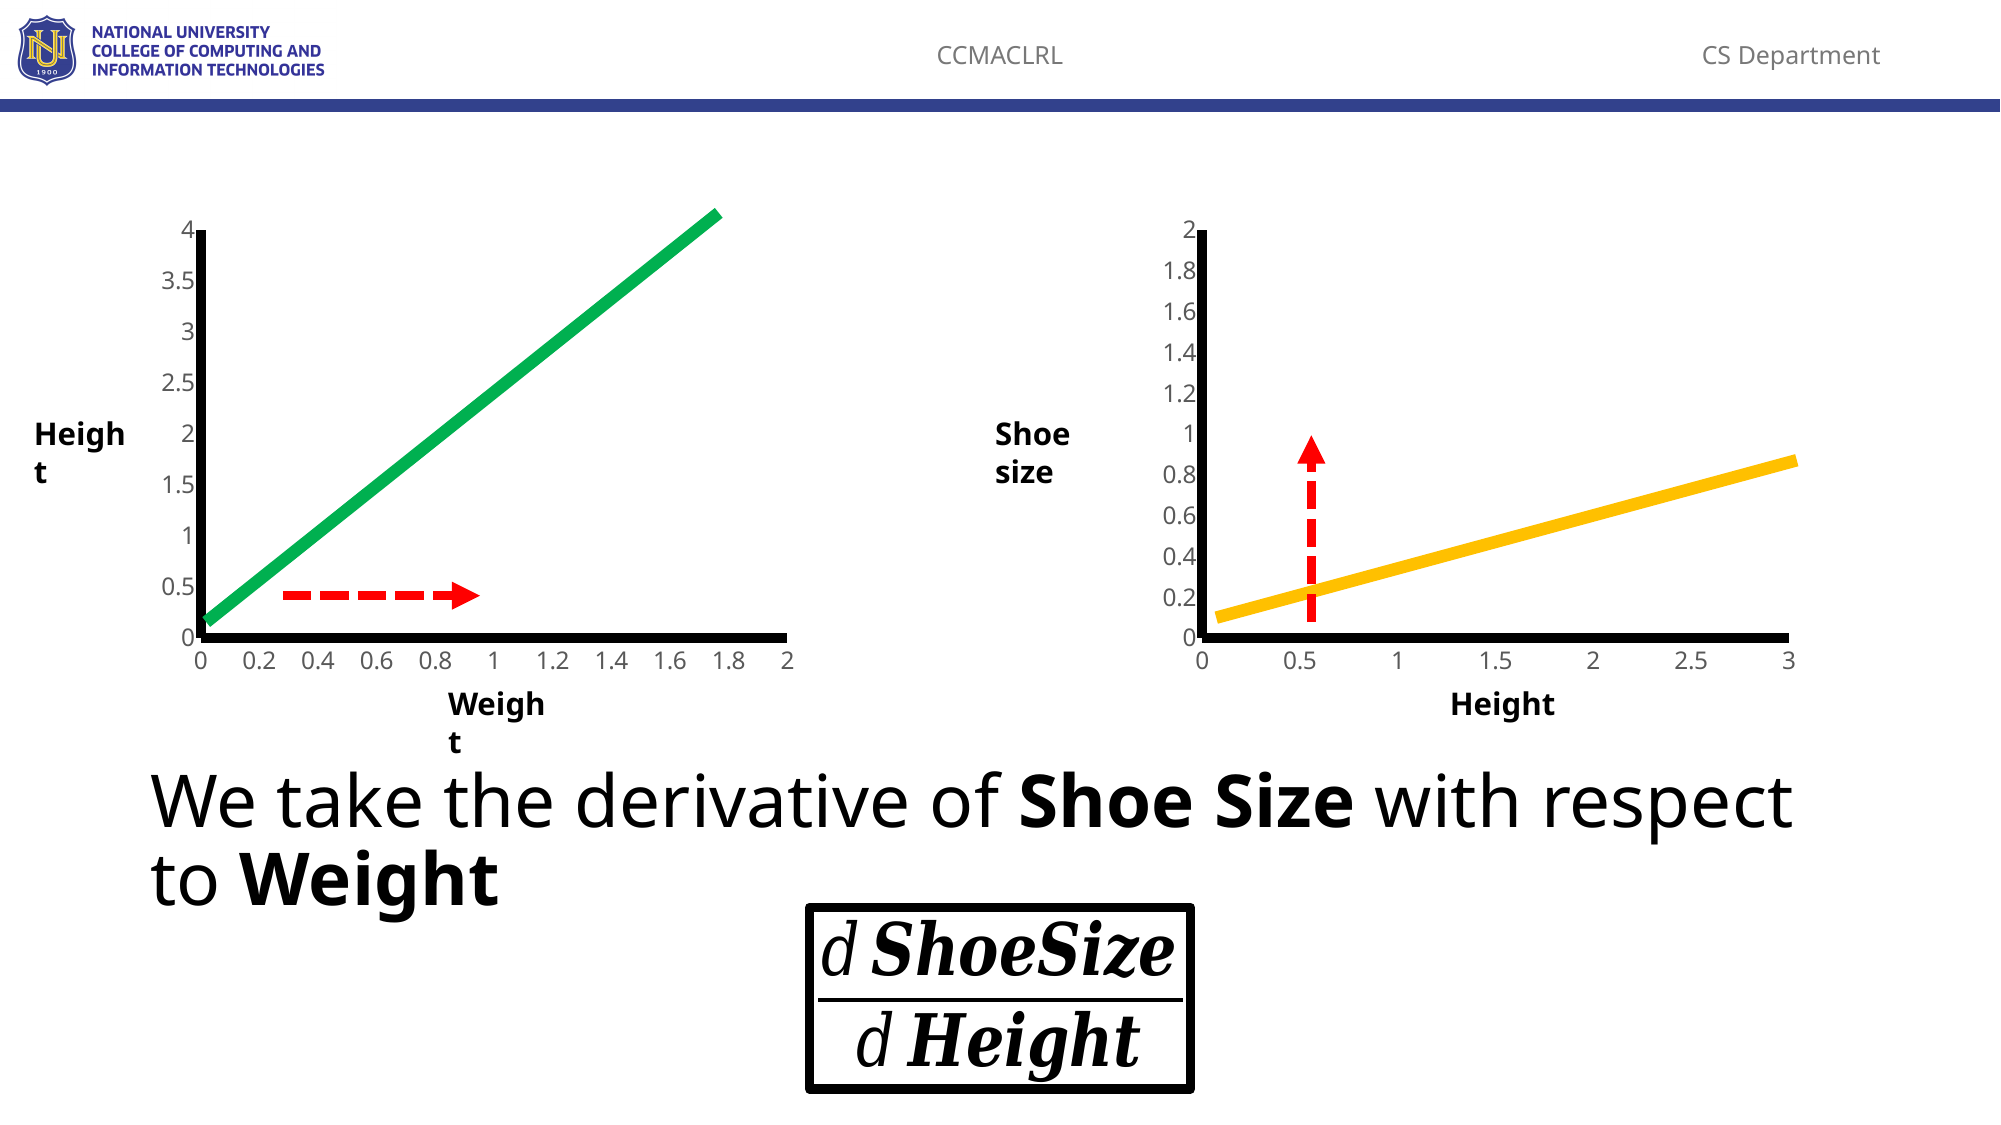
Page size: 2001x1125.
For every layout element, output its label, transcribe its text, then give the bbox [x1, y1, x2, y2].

picture [0, 0, 337, 99]
text_box Height [1434, 678, 1571, 767]
text_box Shoe size [980, 407, 1146, 497]
chart [1162, 212, 1798, 678]
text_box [1215, 459, 1798, 619]
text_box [18, 212, 796, 731]
list We take the derivative of Shoe Size with respect to Weight [135, 756, 1826, 933]
